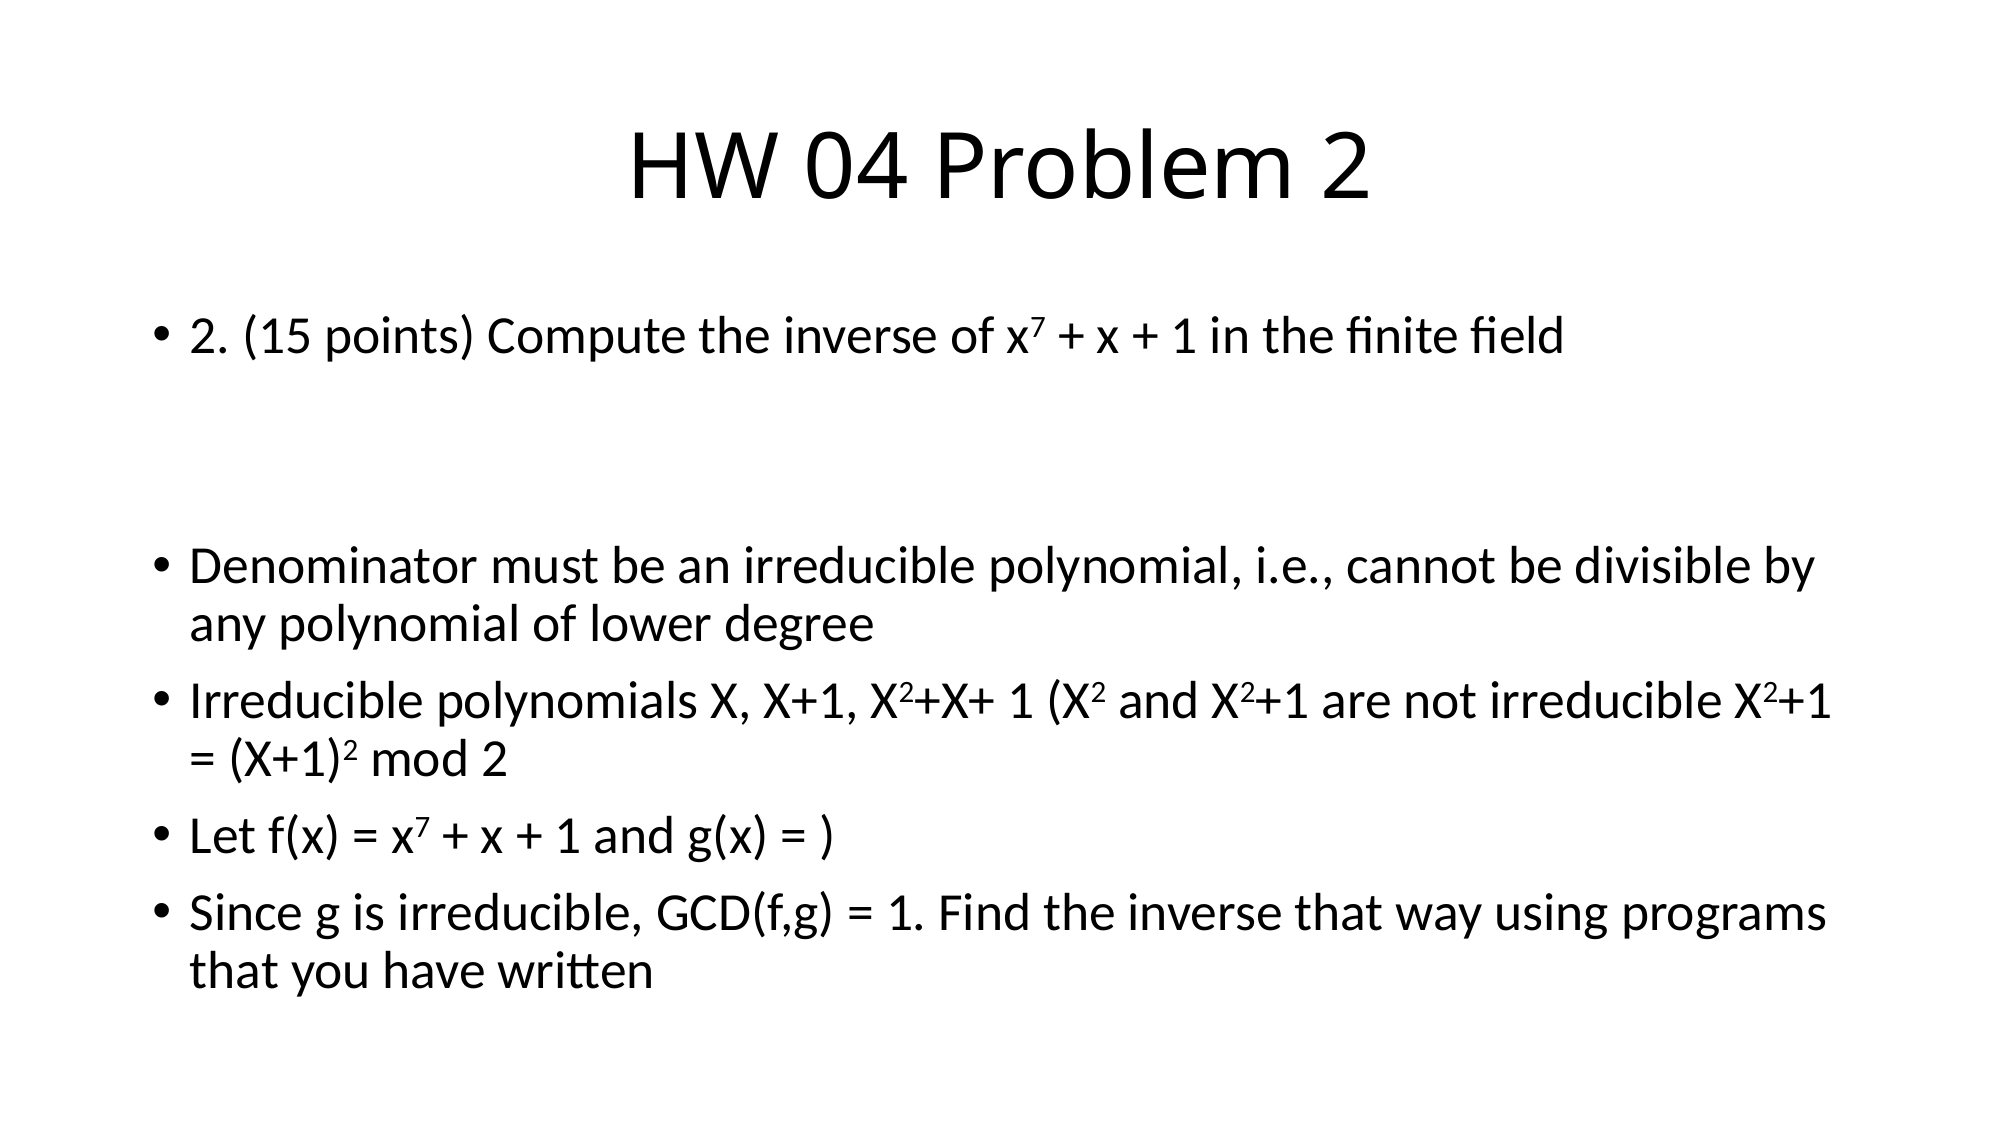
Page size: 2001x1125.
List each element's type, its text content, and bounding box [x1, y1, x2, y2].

title HW 04 Problem 2 [137, 59, 1863, 278]
